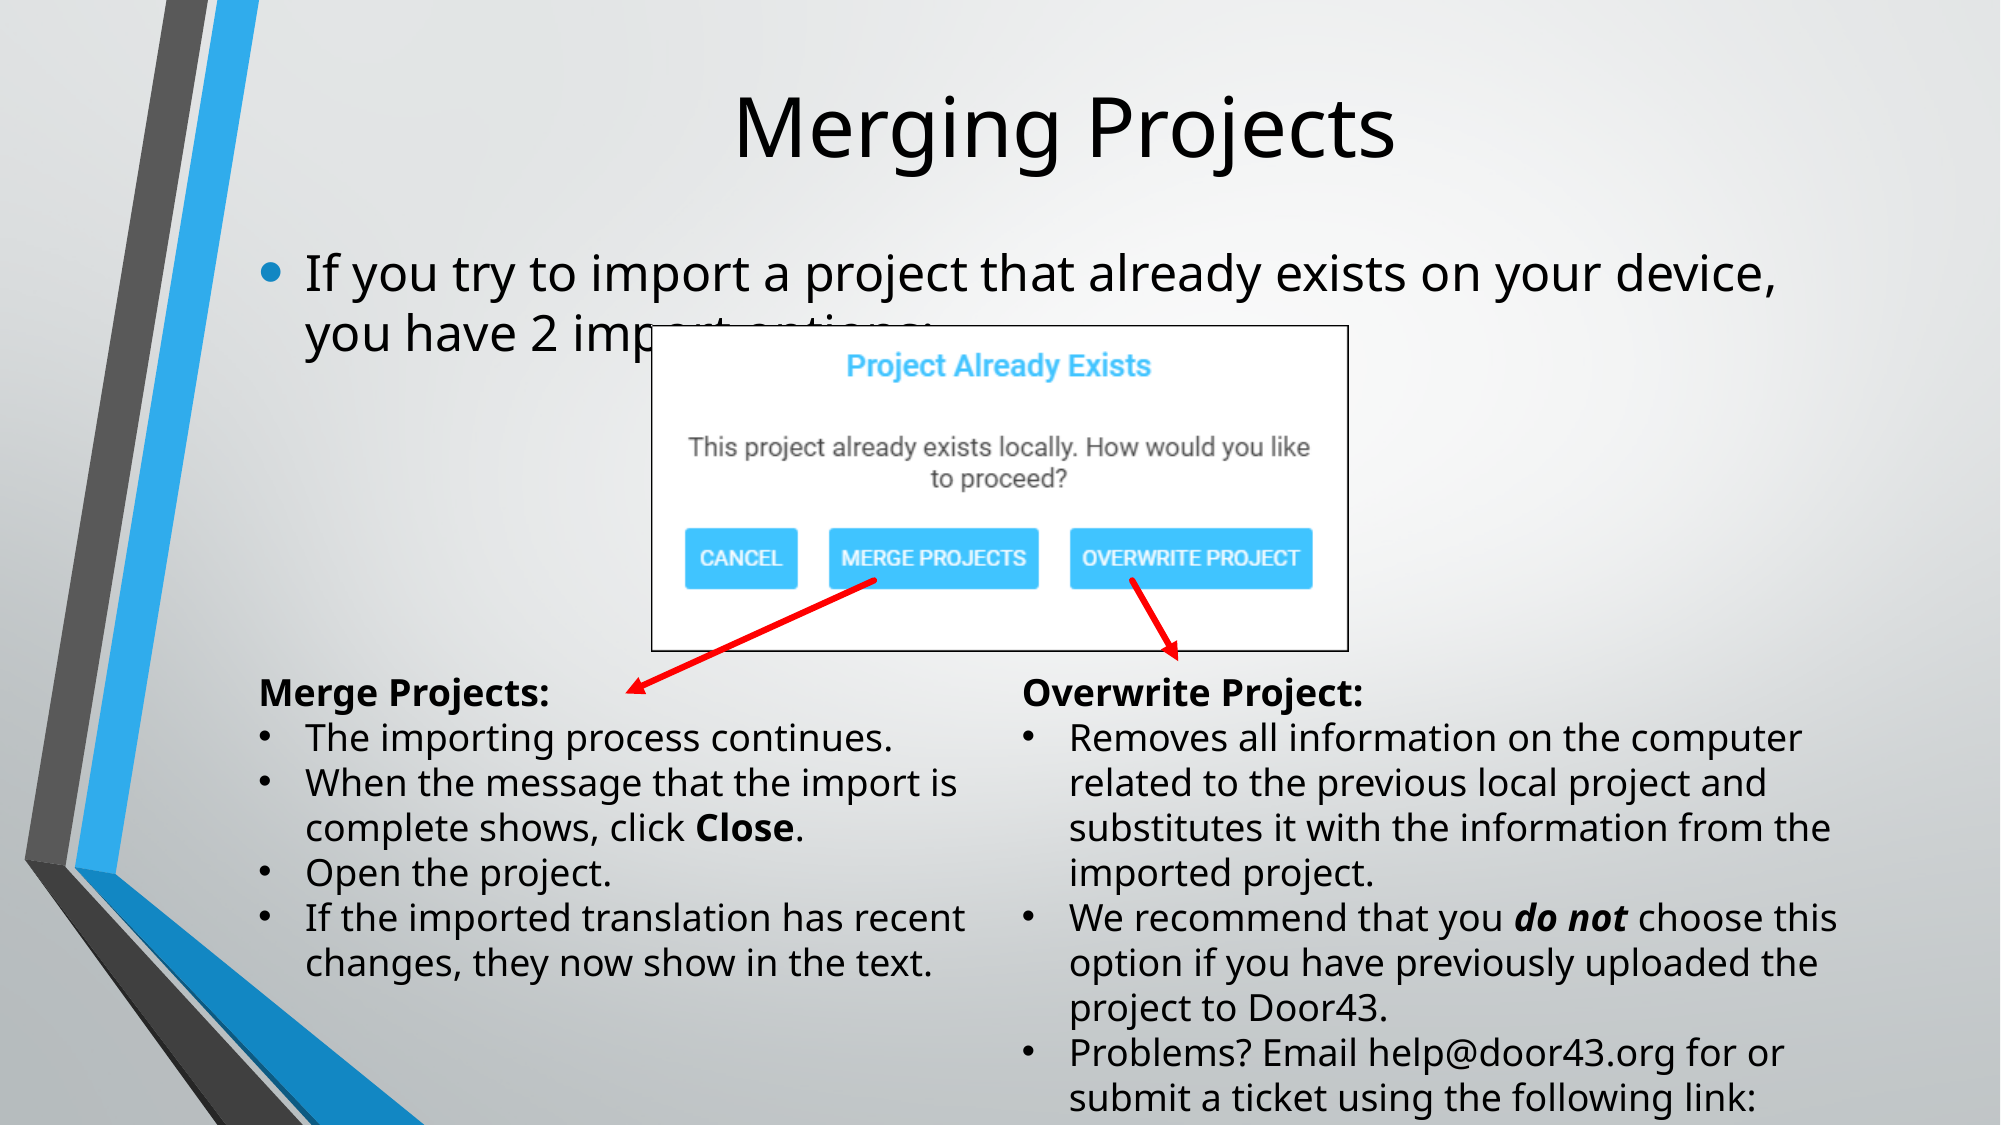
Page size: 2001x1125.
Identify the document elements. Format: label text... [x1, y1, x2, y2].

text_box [243, 580, 1006, 1125]
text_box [1006, 580, 1922, 1125]
picture [651, 325, 1349, 580]
title Merging Projects [243, 50, 1887, 198]
list If you try to import a project that already exists on your device, you have 2 import options: [243, 233, 1887, 580]
